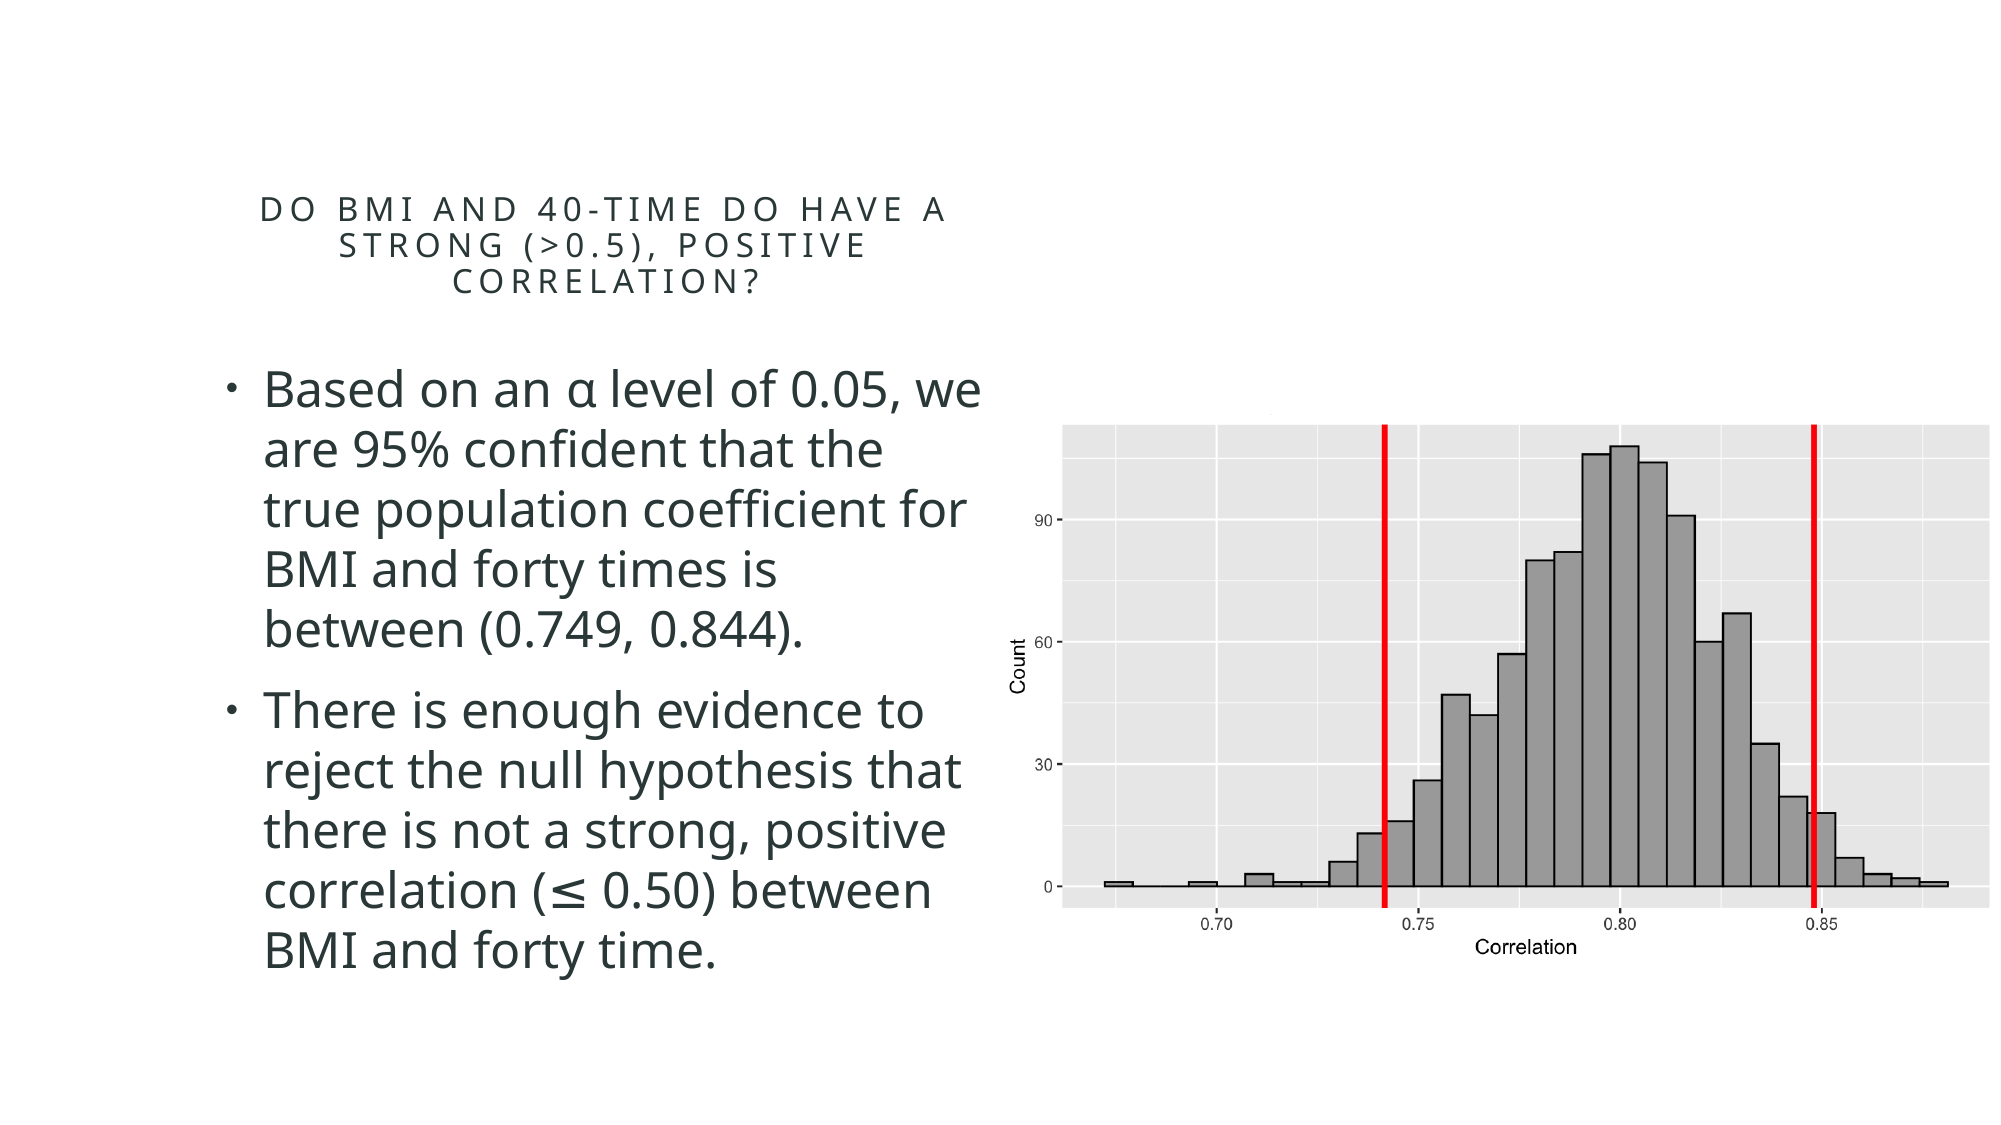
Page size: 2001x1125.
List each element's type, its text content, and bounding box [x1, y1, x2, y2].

picture [999, 414, 2000, 968]
list Based on an α level of 0.05, we are 95% confident that the true population coefficient for BMI and forty times is between (0.749, 0.844). There is enough evidence to reject the null hypothesis that there is not a strong, positive correlation (≤ 0.50) between BMI and forty time. [210, 350, 1000, 1010]
title Do BMI and 40-time do have a strong (>0.5), positive correlation? [210, 174, 1000, 309]
